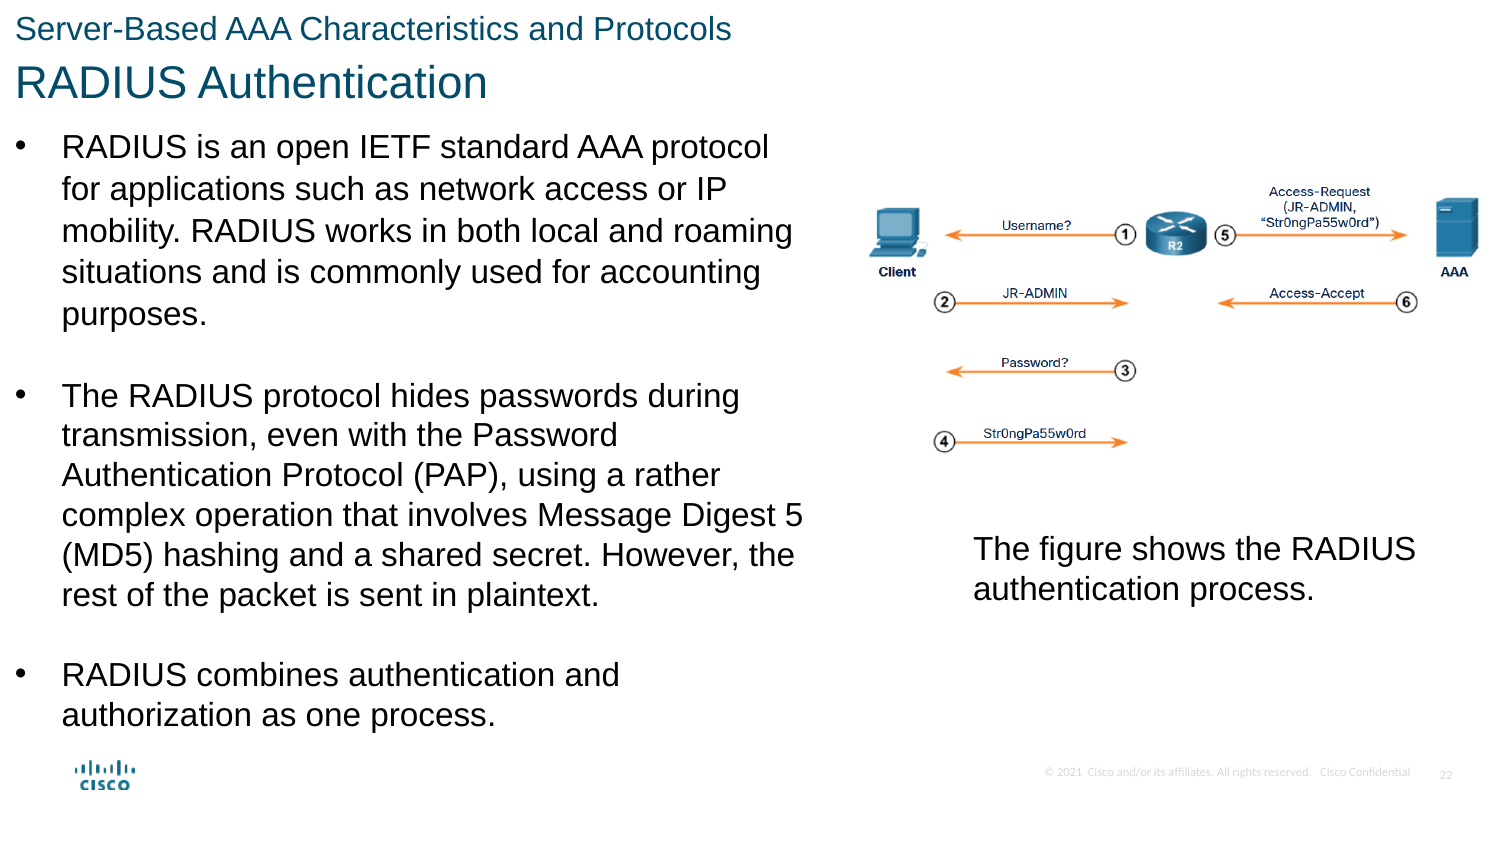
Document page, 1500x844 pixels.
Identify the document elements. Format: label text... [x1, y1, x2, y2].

picture [75, 759, 135, 790]
text_box RADIUS is an open IETF standard AAA protocol for applications such as network access or IP mobility. RADIUS works in both local and roaming situations and is commonly used for accounting purposes. The RADIUS protocol hides passwords during transmission, even with the Password Authentication Protocol (PAP), using a rather complex operation that involves Message Digest 5 (MD5) hashing and a shared secret. However, the rest of the packet is sent in plaintext. RADIUS combines authentication and authorization as one process. [0, 116, 825, 728]
picture [838, 152, 1487, 478]
list Server-Based AAA Characteristics and Protocols [0, 0, 1500, 45]
text_box The figure shows the RADIUS authentication process. [958, 520, 1461, 615]
list RADIUS Authentication [0, 45, 1500, 195]
slide_number 22 [1425, 759, 1500, 797]
